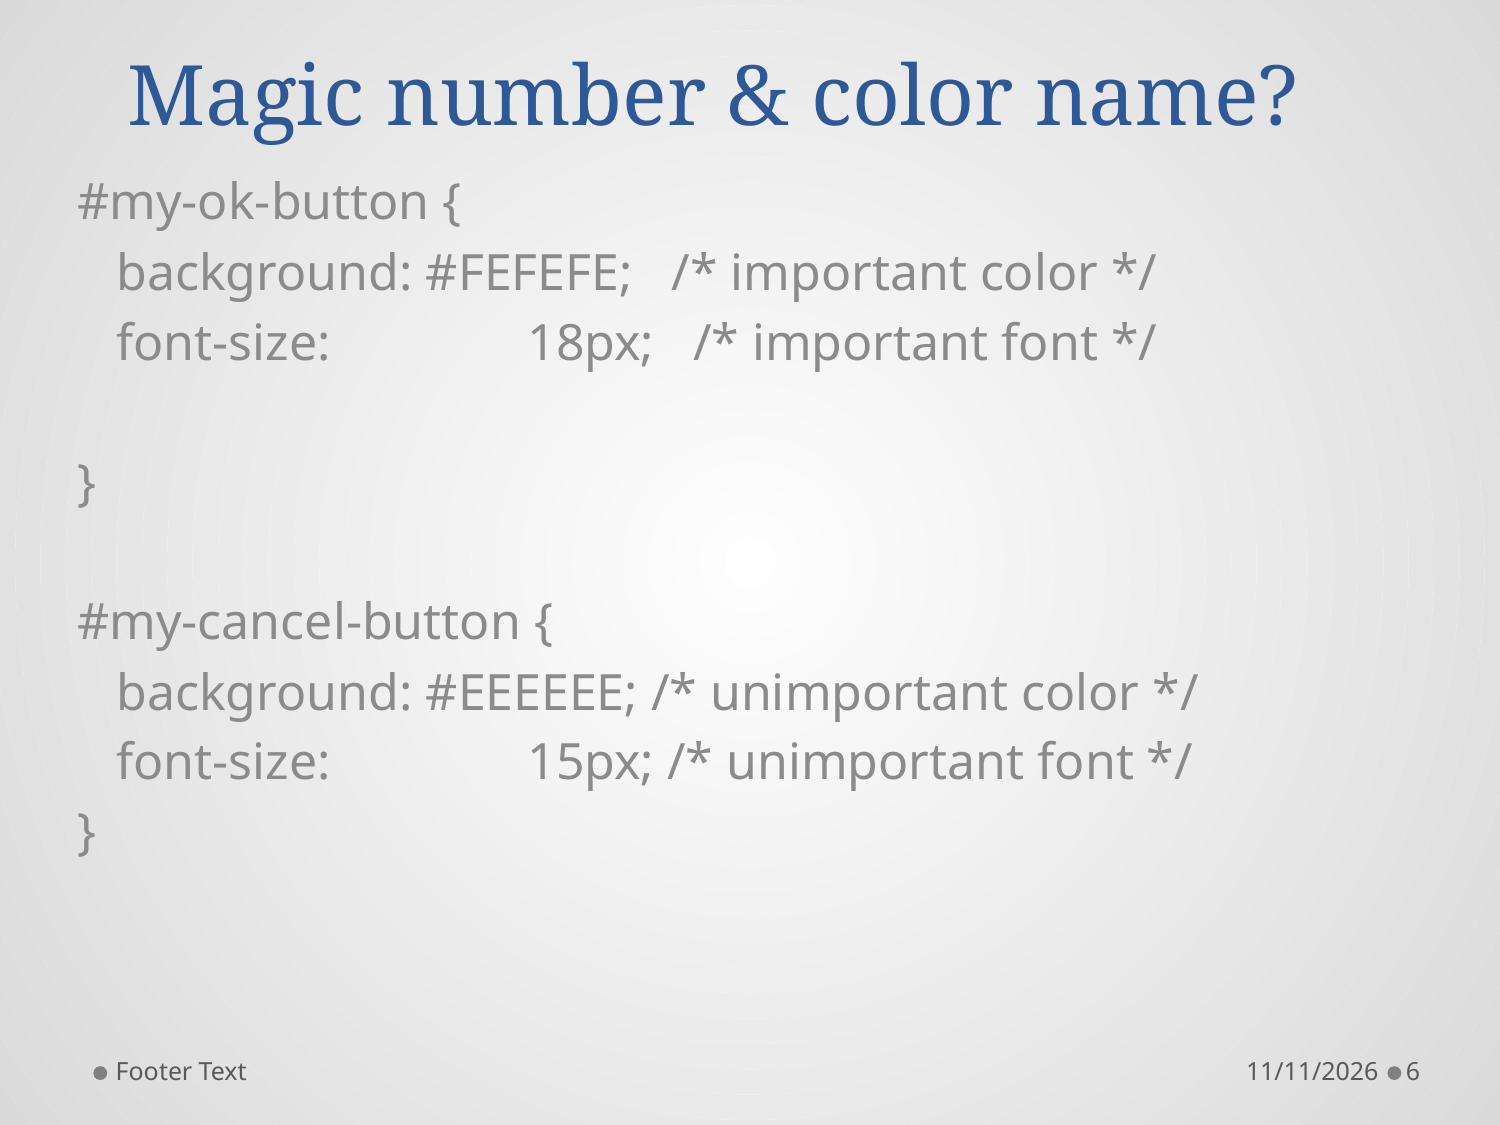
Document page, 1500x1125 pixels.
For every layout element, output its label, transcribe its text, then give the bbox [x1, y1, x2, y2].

slide_number 6 [1401, 1042, 1494, 1103]
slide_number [1043, 1042, 1386, 1103]
subtitle #my-ok-button { background: #FEFEFE; /* important color */ font-size: 18px; /* important font */ } #my-cancel-button { background: #EEEEEE; /* unimportant color */ font-size: 15px; /* unimportant font */ } [62, 162, 1400, 1038]
footer Footer Text [108, 1042, 576, 1103]
title Magic number & color name? [112, 37, 1388, 150]
